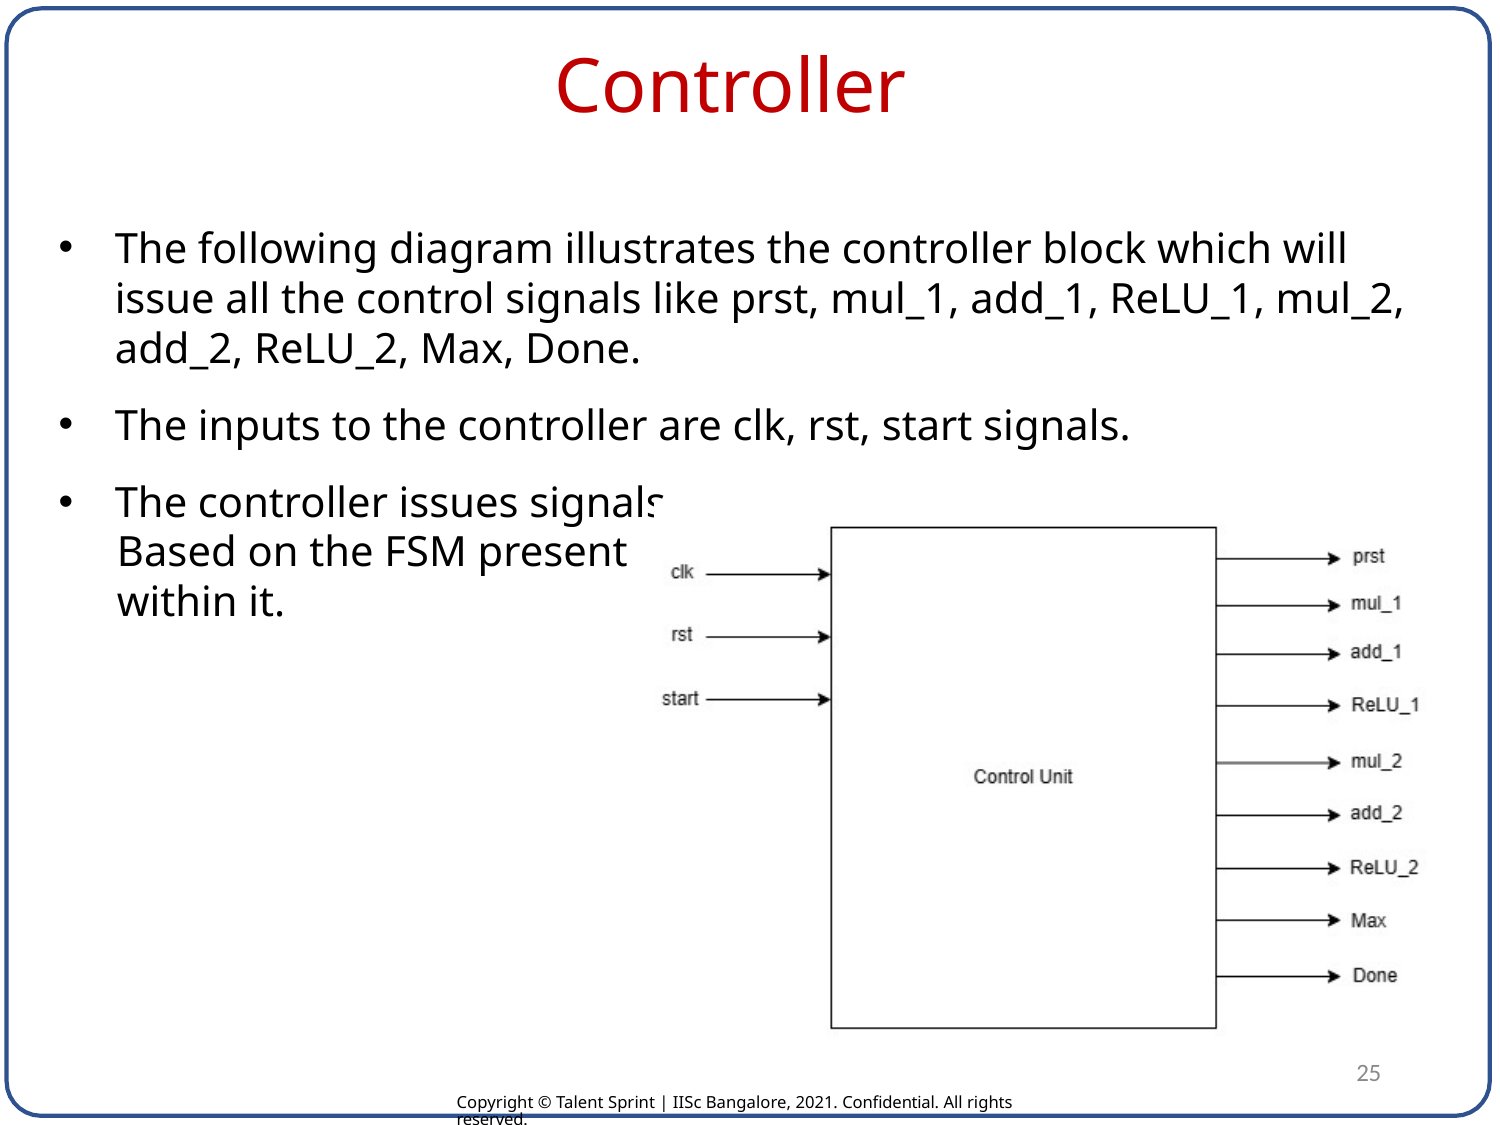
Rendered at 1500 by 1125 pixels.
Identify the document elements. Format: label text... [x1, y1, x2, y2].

title Controller [171, 35, 1329, 194]
picture [654, 502, 1444, 1049]
text_box The following diagram illustrates the controller block which will issue all the control signals like prst, mul_1, add_1, ReLU_1, mul_2, add_2, ReLU_2, Max, Done. The inputs to the controller are clk, rst, start signals. The controller issues signals [56, 194, 1412, 526]
slide_number 25 [1350, 1060, 1391, 1125]
text_box Based on the FSM present within it. [99, 517, 648, 633]
footer Copyright © Talent Sprint | IISc Bangalore, 2021. Confidential. All rights reserved. [454, 1093, 1021, 1125]
